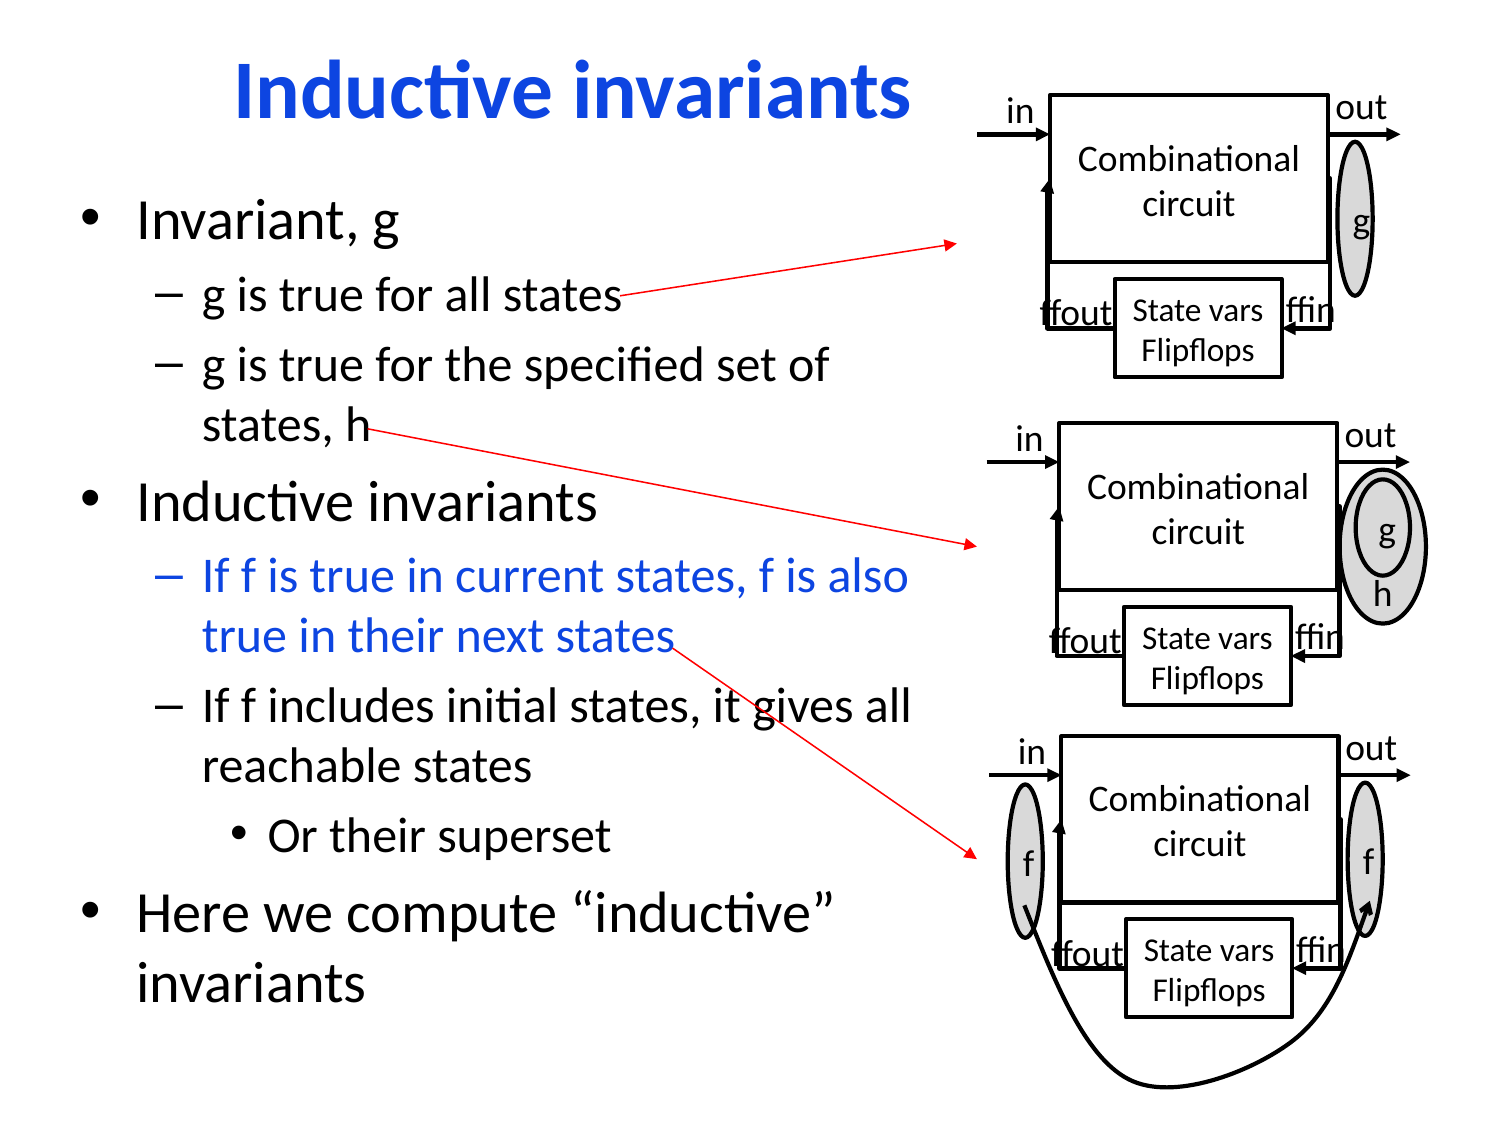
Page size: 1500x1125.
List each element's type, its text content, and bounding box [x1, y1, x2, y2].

text_box h [1415, 490, 1429, 603]
list Invariant, g g is true for all states g is true for the specified set of states, h Inductive invariants If f is true in current states, f is also true in their next states If f includes initial states, it gives all reachable states Or their superset Here we compute “inductive” invariants [65, 173, 957, 1000]
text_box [619, 243, 958, 297]
title Inductive invariants [93, 12, 1053, 159]
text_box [672, 647, 978, 860]
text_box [367, 428, 978, 547]
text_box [989, 715, 1411, 1088]
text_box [977, 74, 1401, 378]
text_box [986, 402, 1411, 706]
